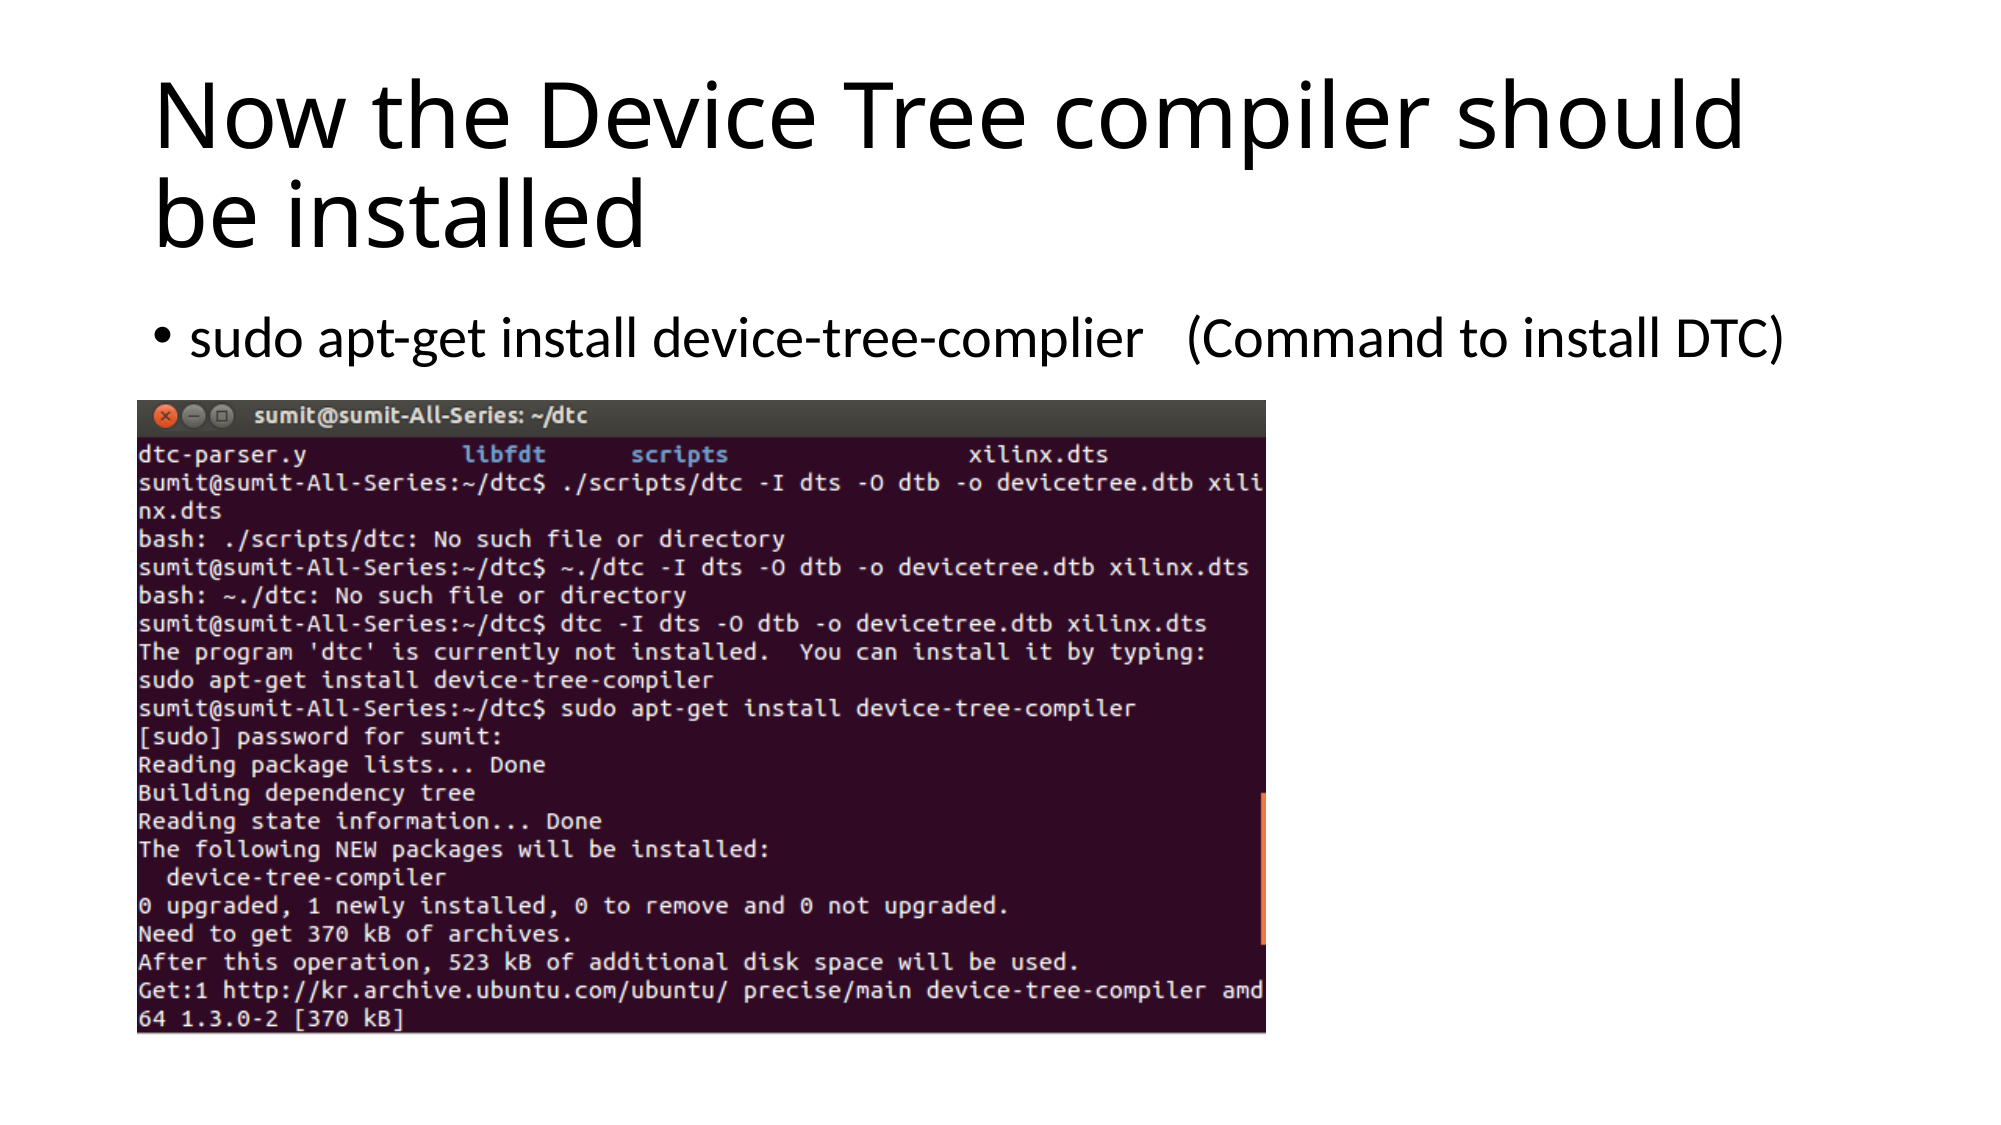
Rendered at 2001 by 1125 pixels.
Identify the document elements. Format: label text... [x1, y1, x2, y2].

list sudo apt-get install device-tree-complier (Command to install DTC) [137, 299, 1863, 1014]
title Now the Device Tree compiler should be installed [137, 59, 1863, 278]
picture [137, 400, 1266, 1036]
